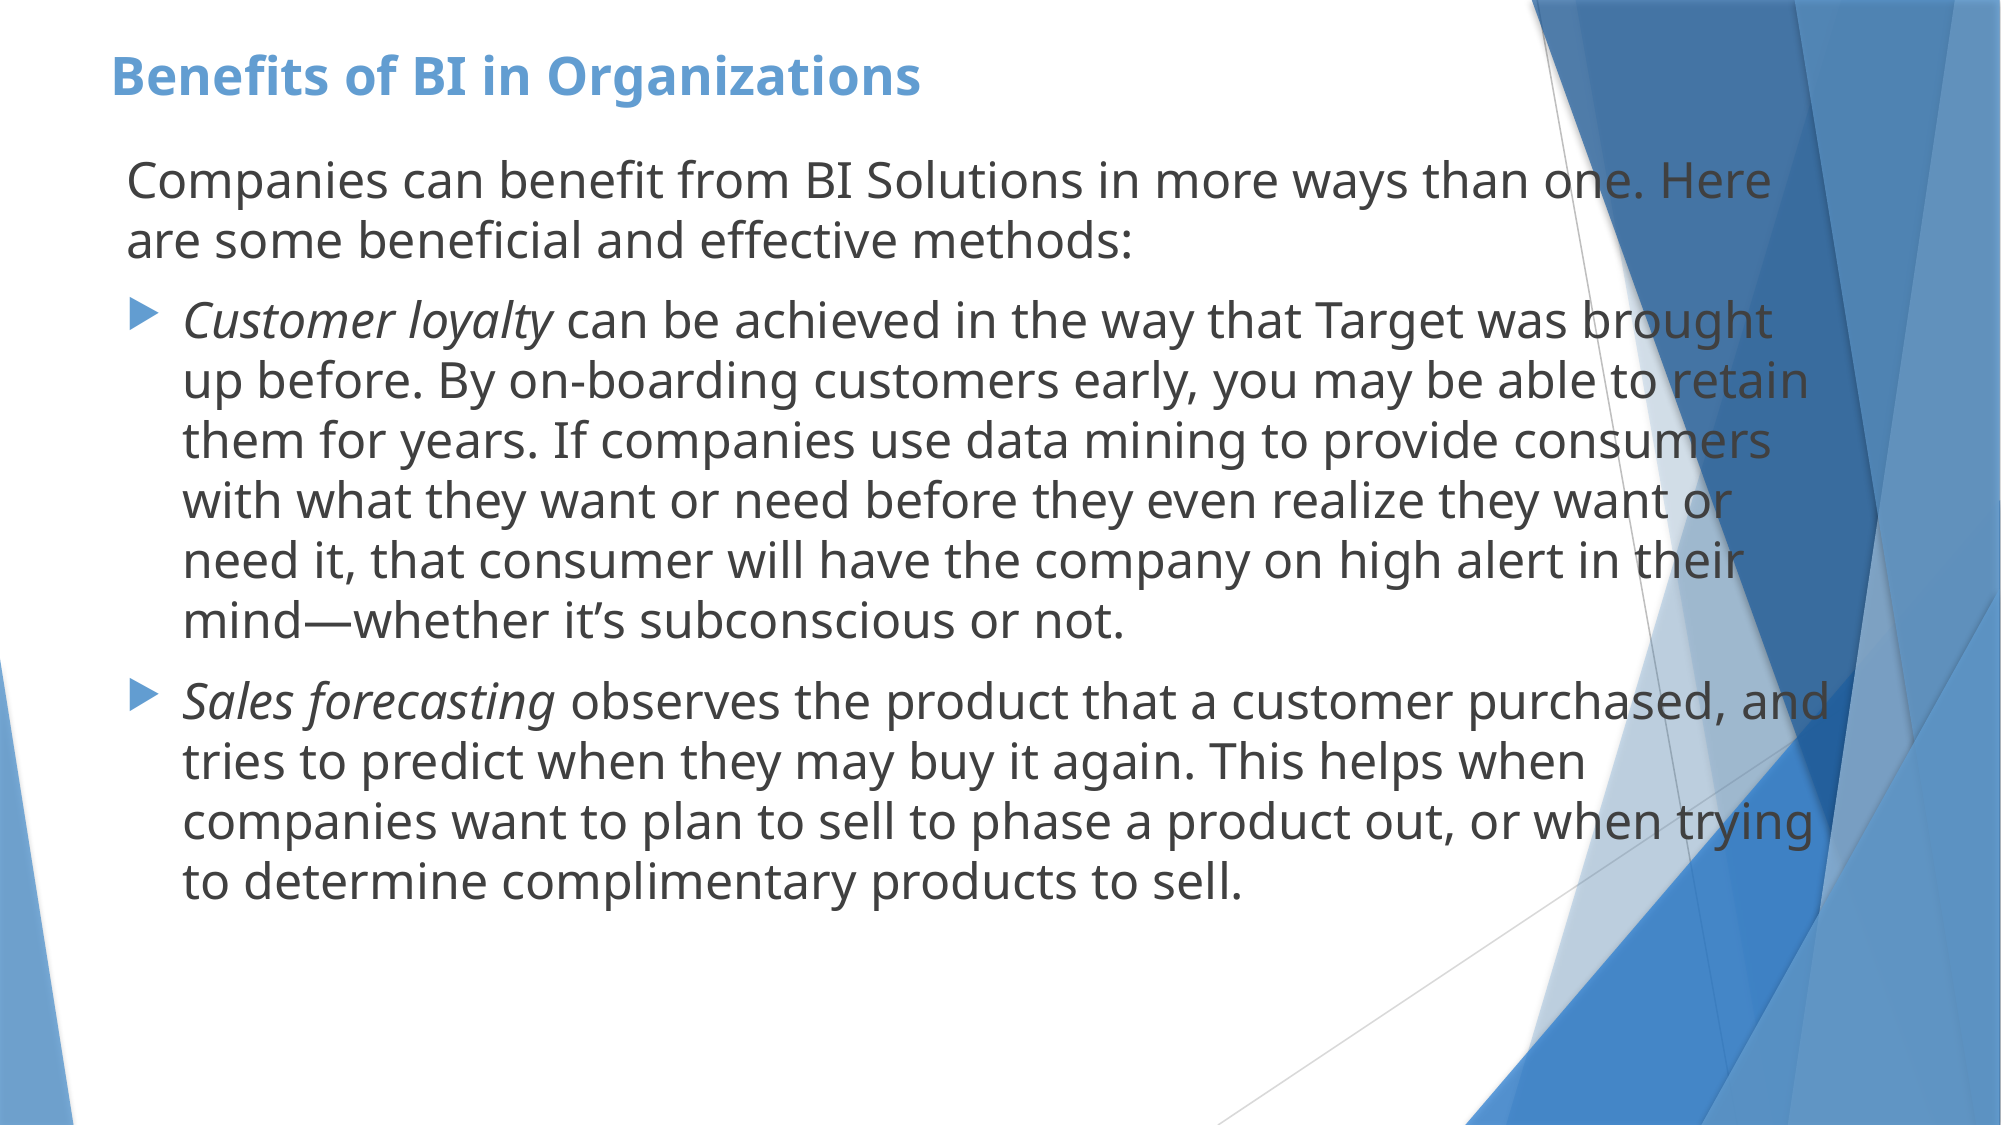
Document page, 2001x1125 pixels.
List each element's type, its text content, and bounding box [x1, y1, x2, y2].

list Companies can benefit from BI Solutions in more ways than one. Here are some beneficial and effective methods: Customer loyalty can be achieved in the way that Target was brought up before. By on-boarding customers early, you may be able to retain them for years. If companies use data mining to provide consumers with what they want or need before they even realize they want or need it, that consumer will have the company on high alert in their mind—whether it’s subconscious or not. Sales forecasting observes the product that a customer purchased, and tries to predict when they may buy it again. This helps when companies want to plan to sell to phase a product out, or when trying to determine complimentary products to sell. [111, 140, 1863, 991]
title Benefits of BI in Organizations [95, 34, 1506, 179]
